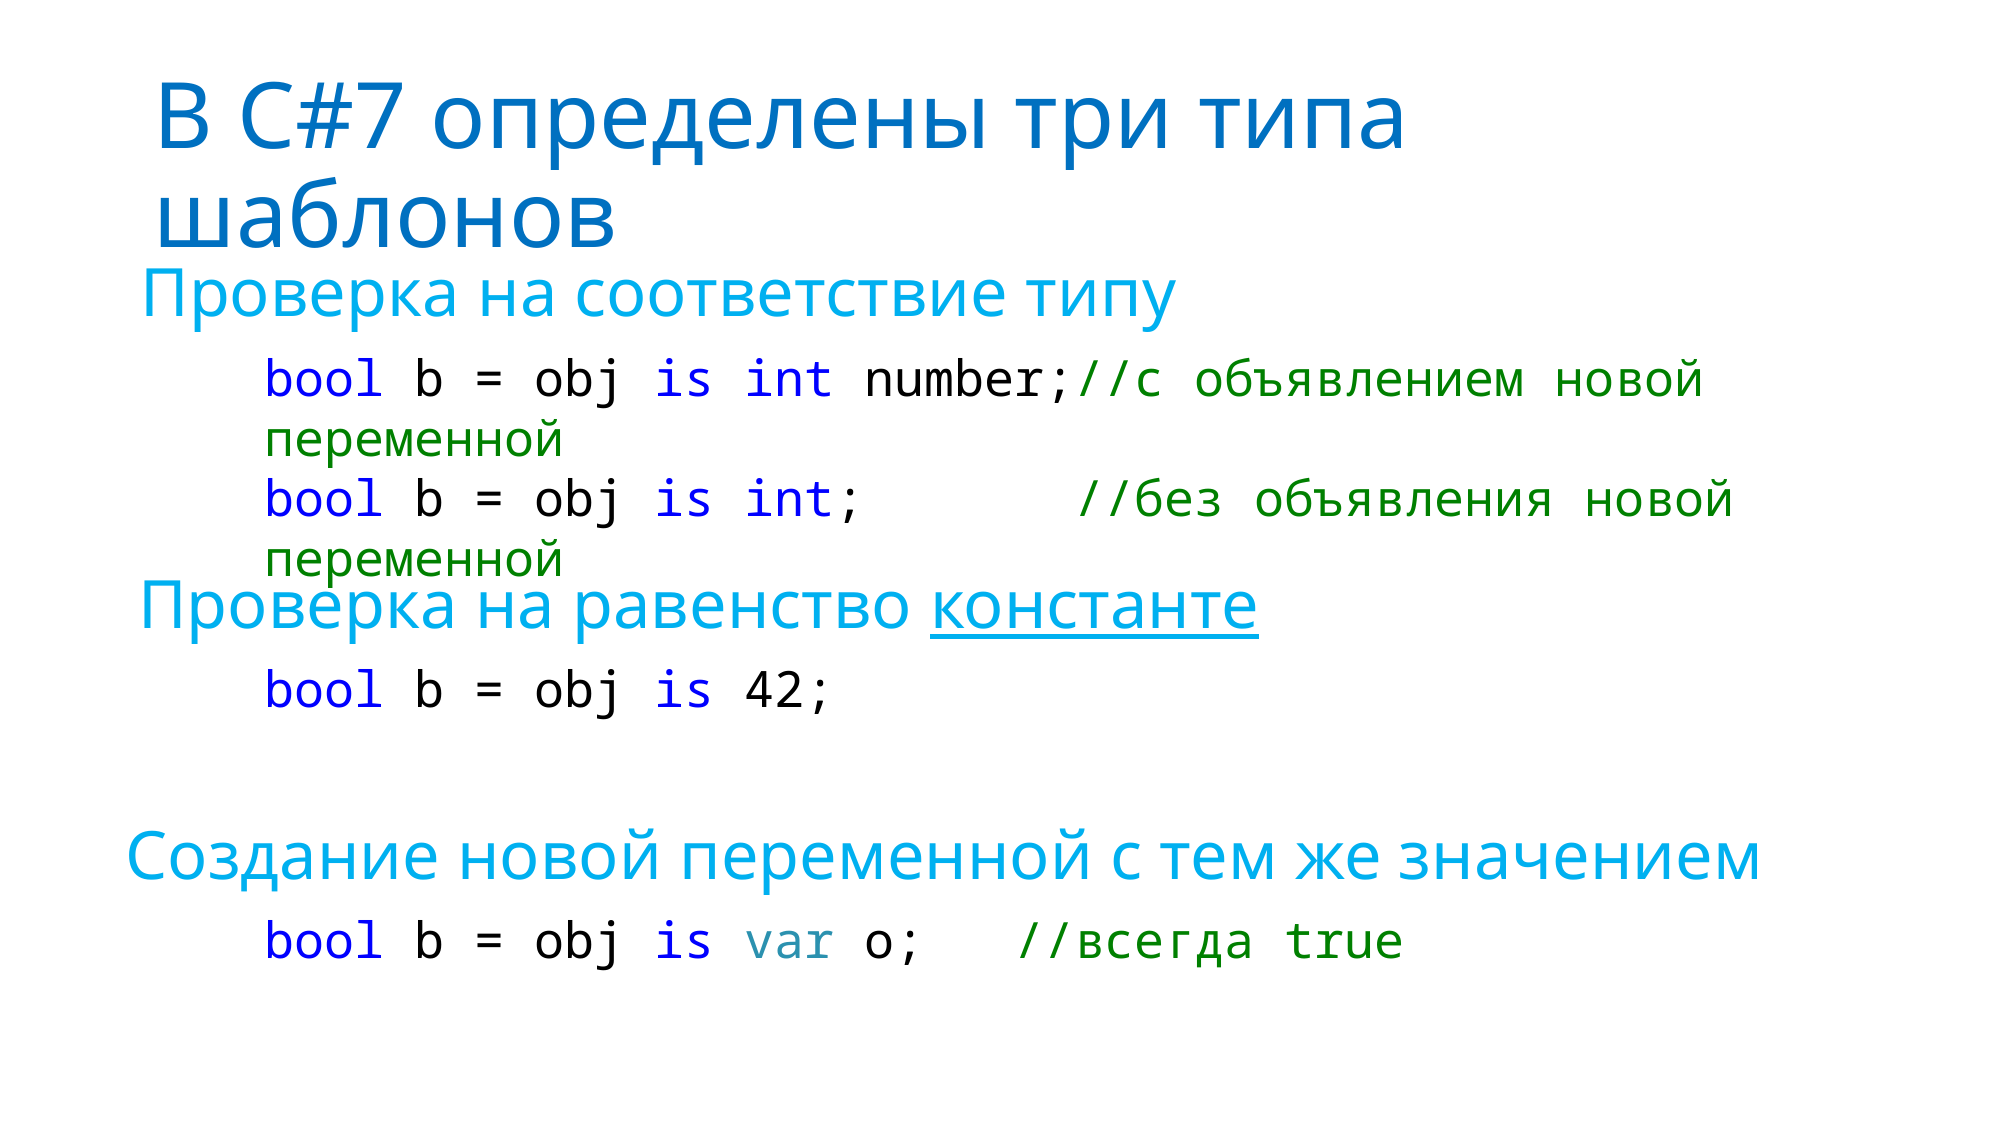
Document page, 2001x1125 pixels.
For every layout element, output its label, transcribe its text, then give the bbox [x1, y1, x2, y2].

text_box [156, 805, 1915, 978]
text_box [156, 554, 1915, 727]
title В C#7 определены три типа шаблонов [138, 60, 1864, 278]
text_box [156, 242, 1943, 476]
